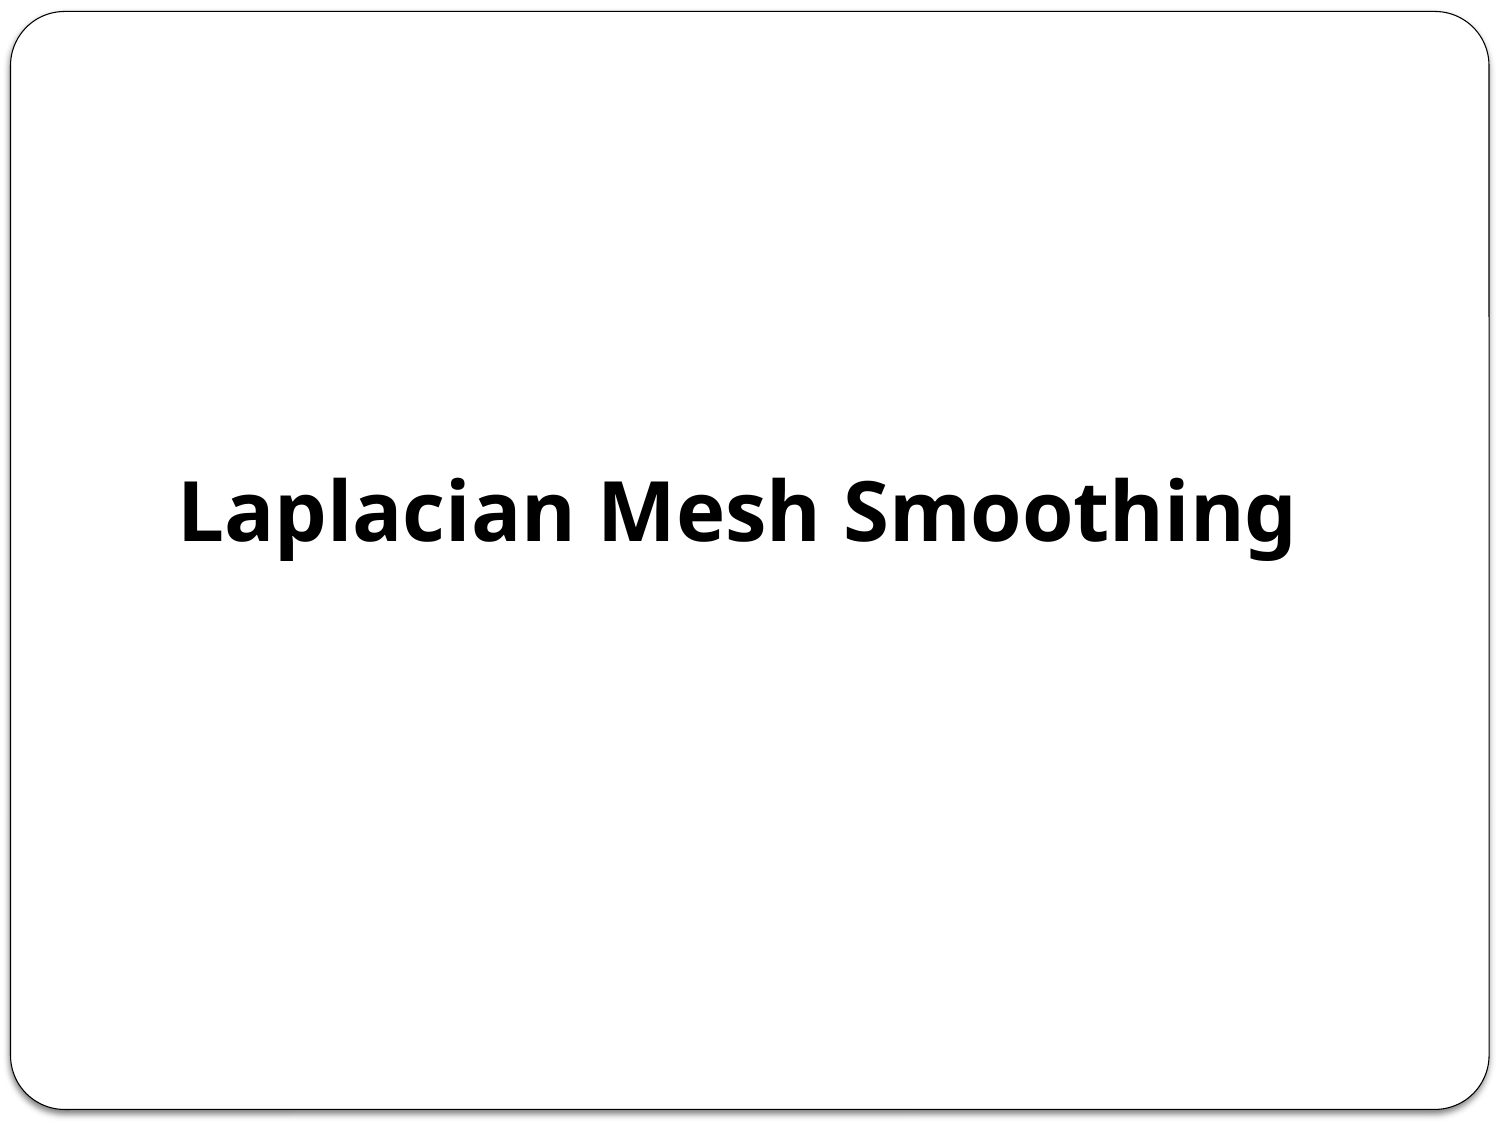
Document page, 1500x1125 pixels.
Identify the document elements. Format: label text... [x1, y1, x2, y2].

title Laplacian Mesh Smoothing [100, 385, 1376, 573]
